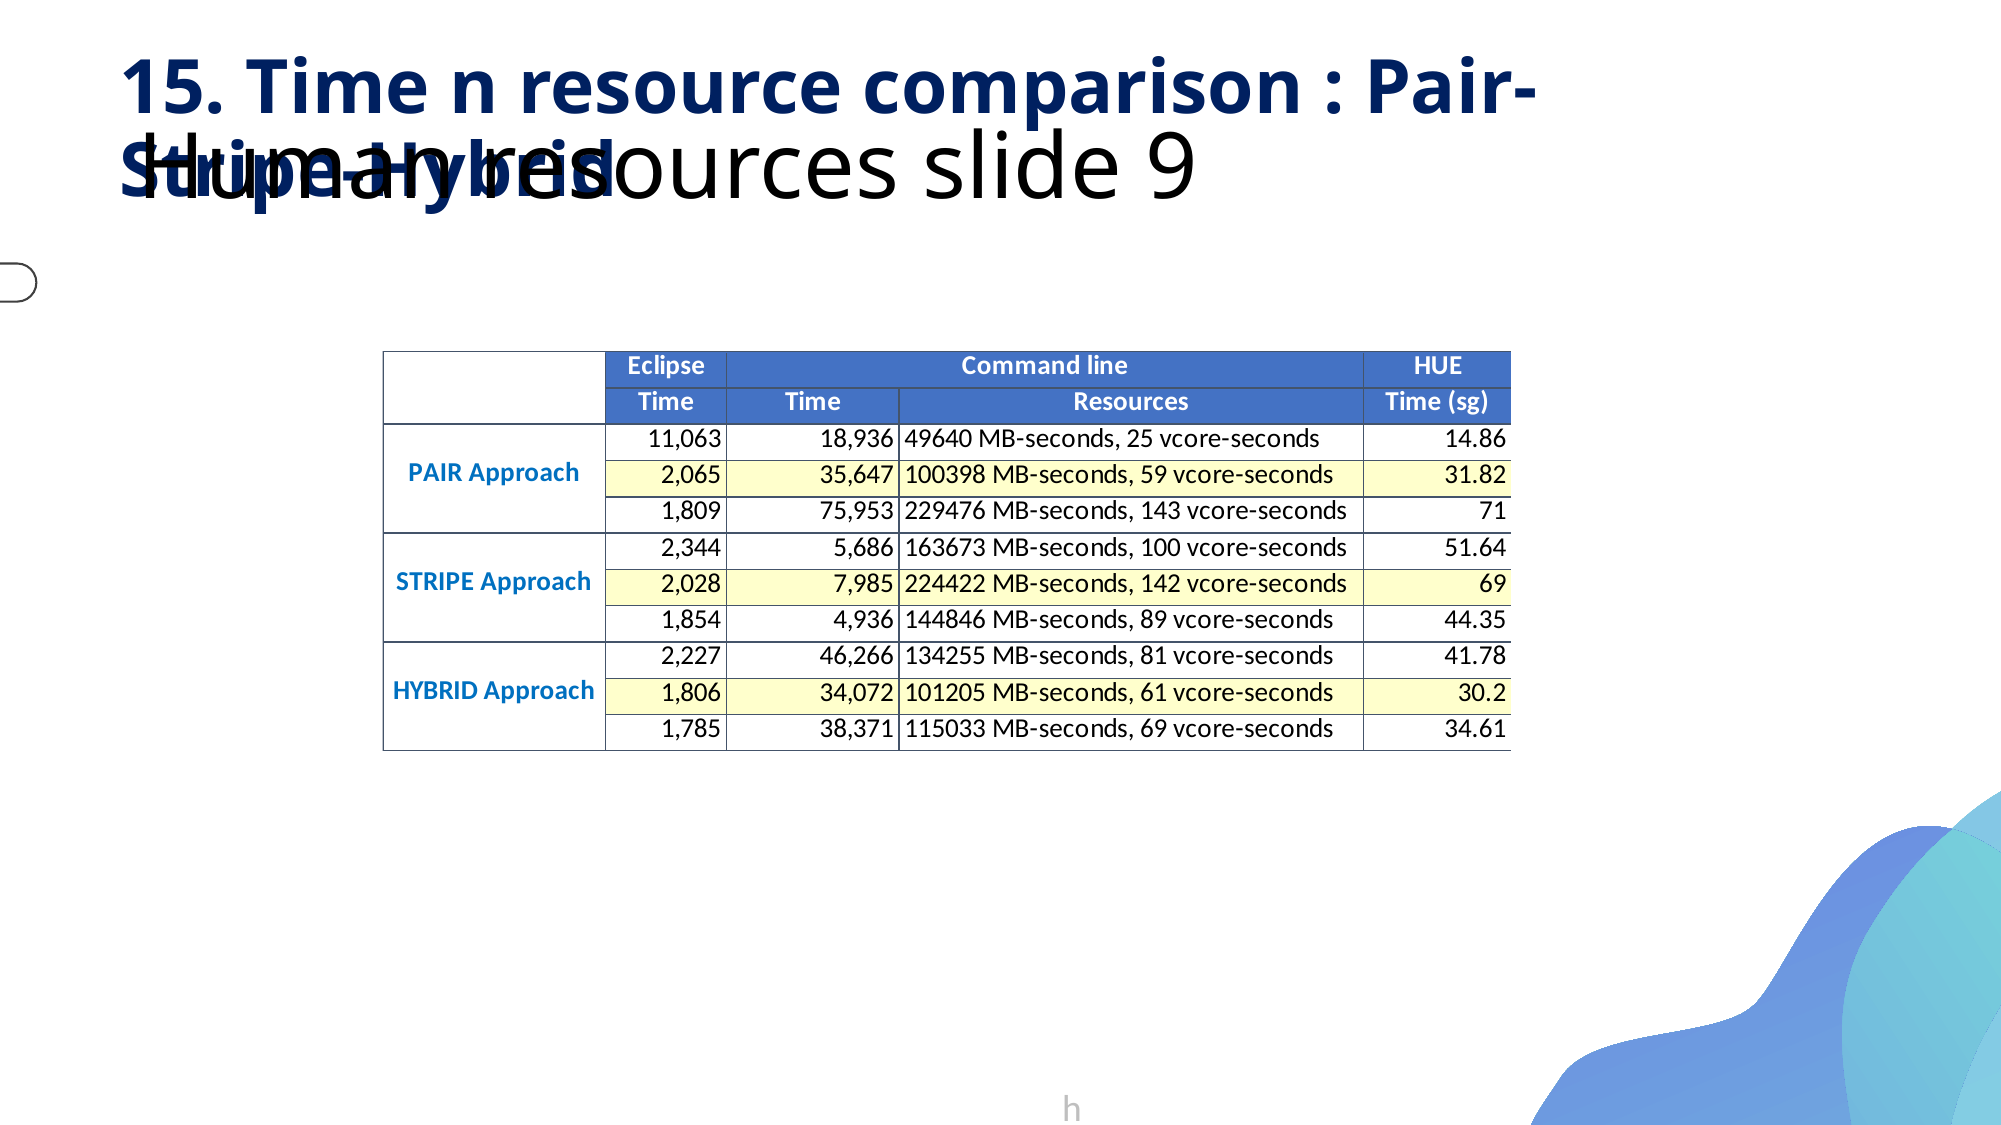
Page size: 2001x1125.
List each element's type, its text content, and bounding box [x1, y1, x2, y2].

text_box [1480, 758, 2000, 1125]
text_box 15. Time n resource comparison : Pair-Stripe-Hybrid [119, 44, 1574, 129]
title Human resources slide 9 [137, 59, 1863, 278]
picture [382, 350, 1513, 752]
text_box h [1047, 1076, 1097, 1125]
text_box [0, 262, 38, 303]
